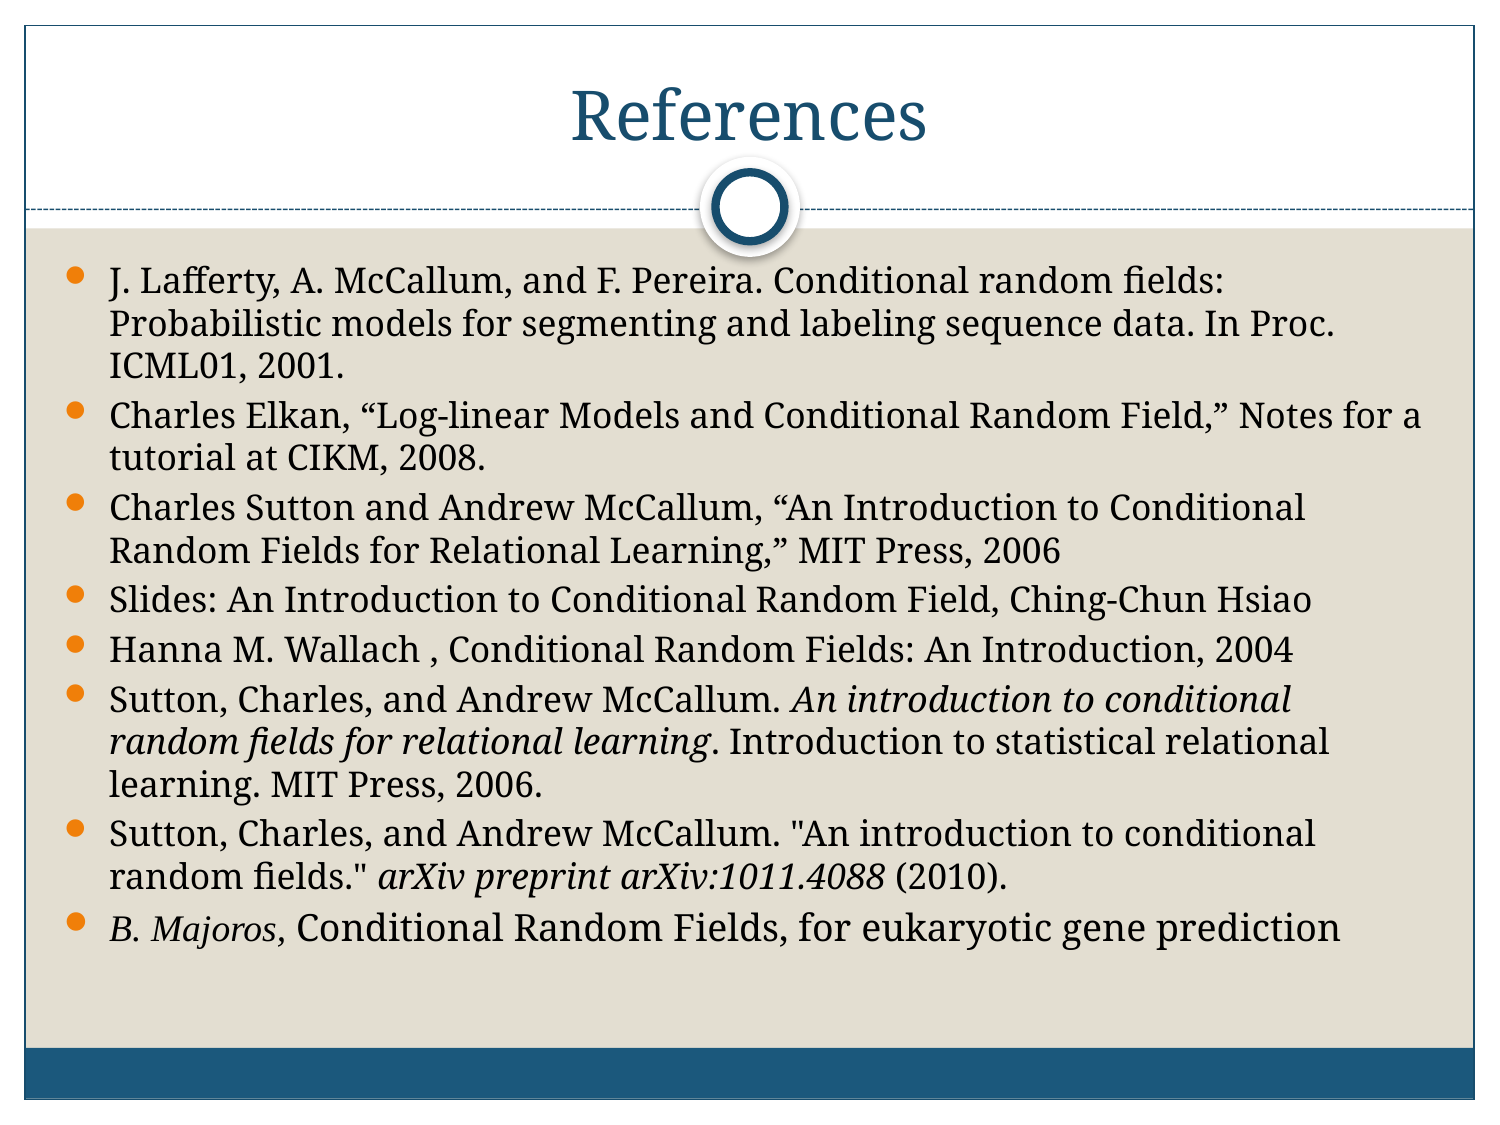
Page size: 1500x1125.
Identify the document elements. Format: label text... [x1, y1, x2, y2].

title References [49, 37, 1450, 162]
list J. Lafferty, A. McCallum, and F. Pereira. Conditional random ﬁelds: Probabilistic models for segmenting and labeling sequence data. In Proc. ICML01, 2001. Charles Elkan, “Log-linear Models and Conditional Random Field,” Notes for a tutorial at CIKM, 2008. Charles Sutton and Andrew McCallum, “An Introduction to Conditional Random Fields for Relational Learning,” MIT Press, 2006 Slides: An Introduction to Conditional Random Field, Ching-Chun Hsiao Hanna M. Wallach , Conditional Random Fields: An Introduction, 2004 Sutton, Charles, and Andrew McCallum. An introduction to conditional random fields for relational learning. Introduction to statistical relational learning. MIT Press, 2006. Sutton, Charles, and Andrew McCallum. "An introduction to conditional random fields." arXiv preprint arXiv:1011.4088 (2010). B. Majoros, Conditional Random Fields, for eukaryotic gene prediction [49, 250, 1445, 1001]
